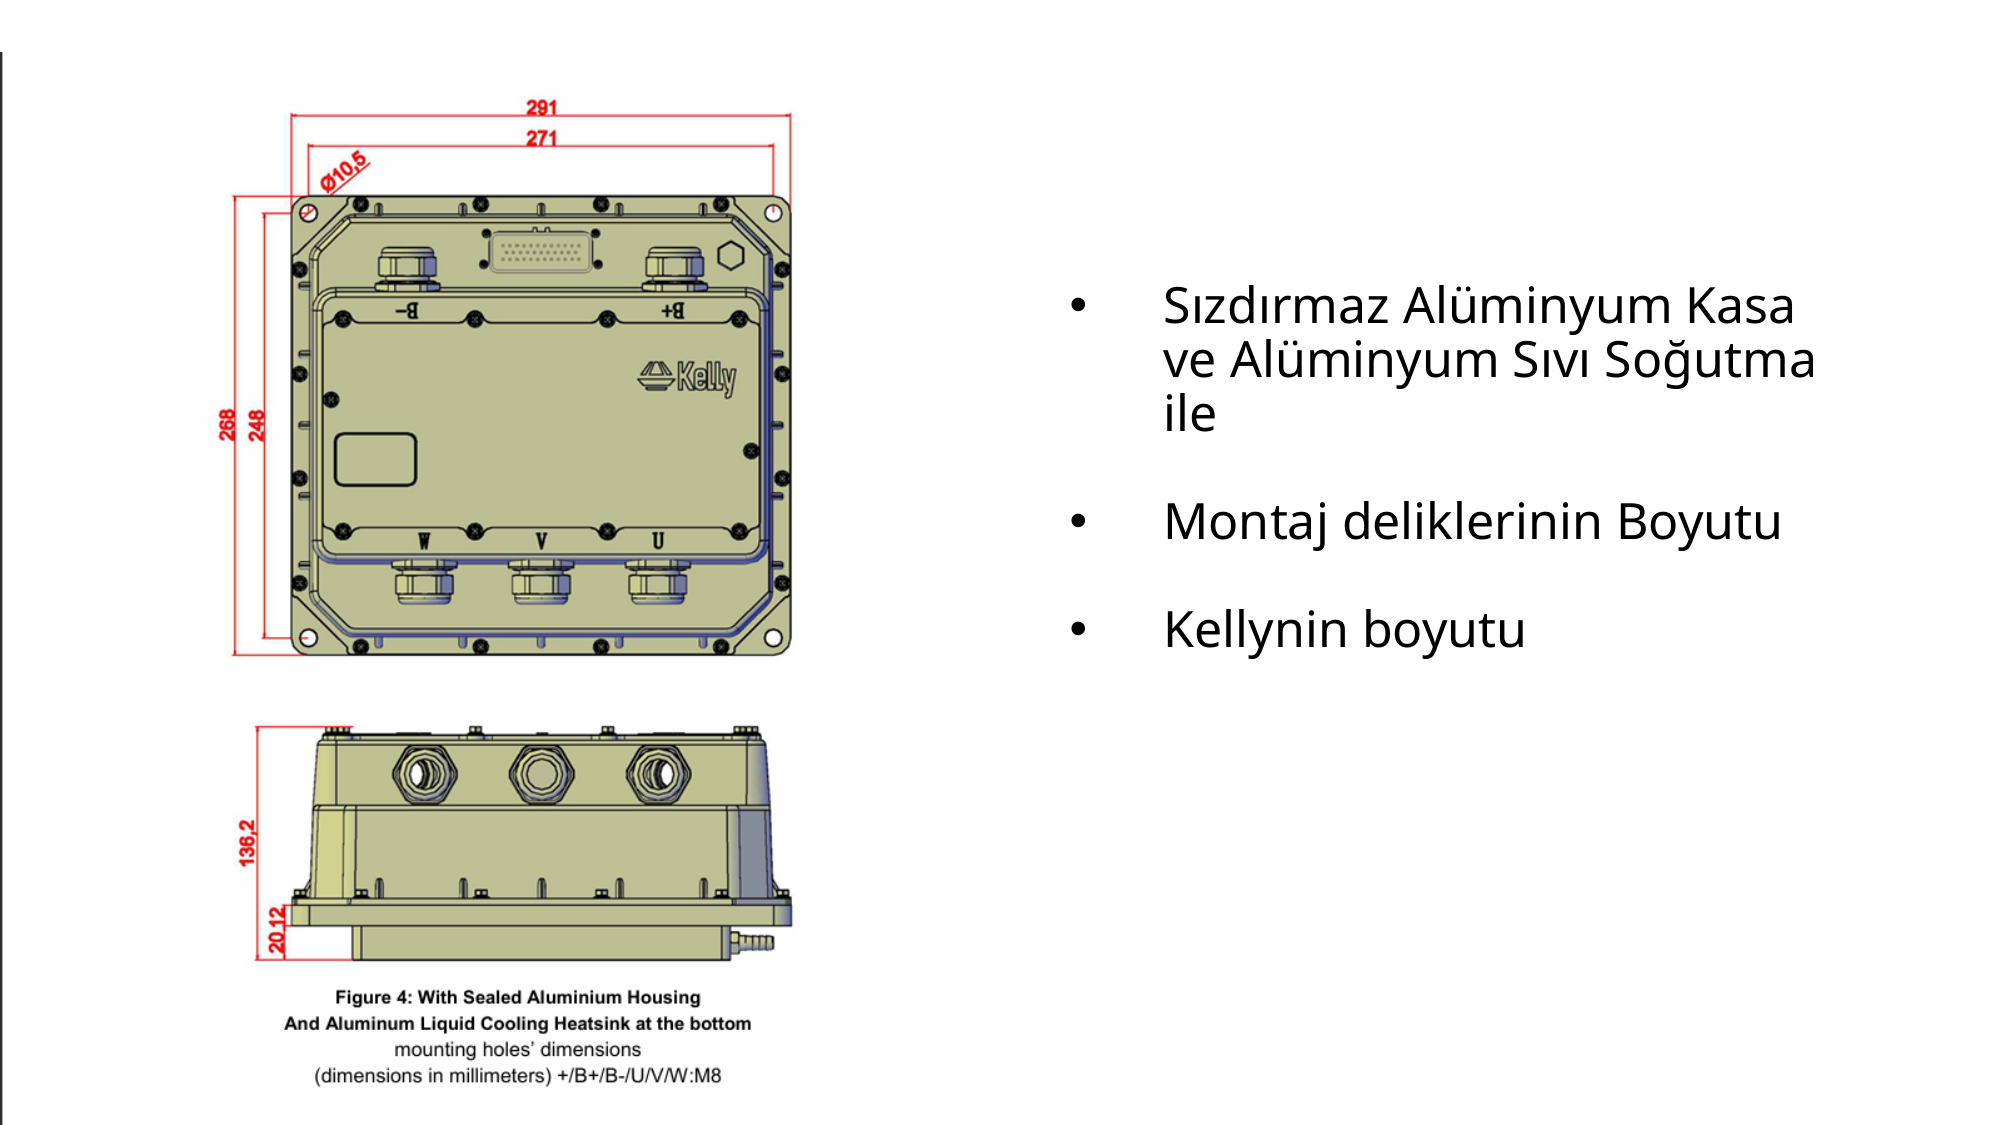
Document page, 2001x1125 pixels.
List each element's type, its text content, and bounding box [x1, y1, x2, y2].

list Sızdırmaz Alüminyum Kasa ve Alüminyum Sıvı Soğutma ile Montaj deliklerinin Boyutu Kellynin boyutu [1054, 24, 1863, 1014]
picture [0, 52, 991, 1125]
